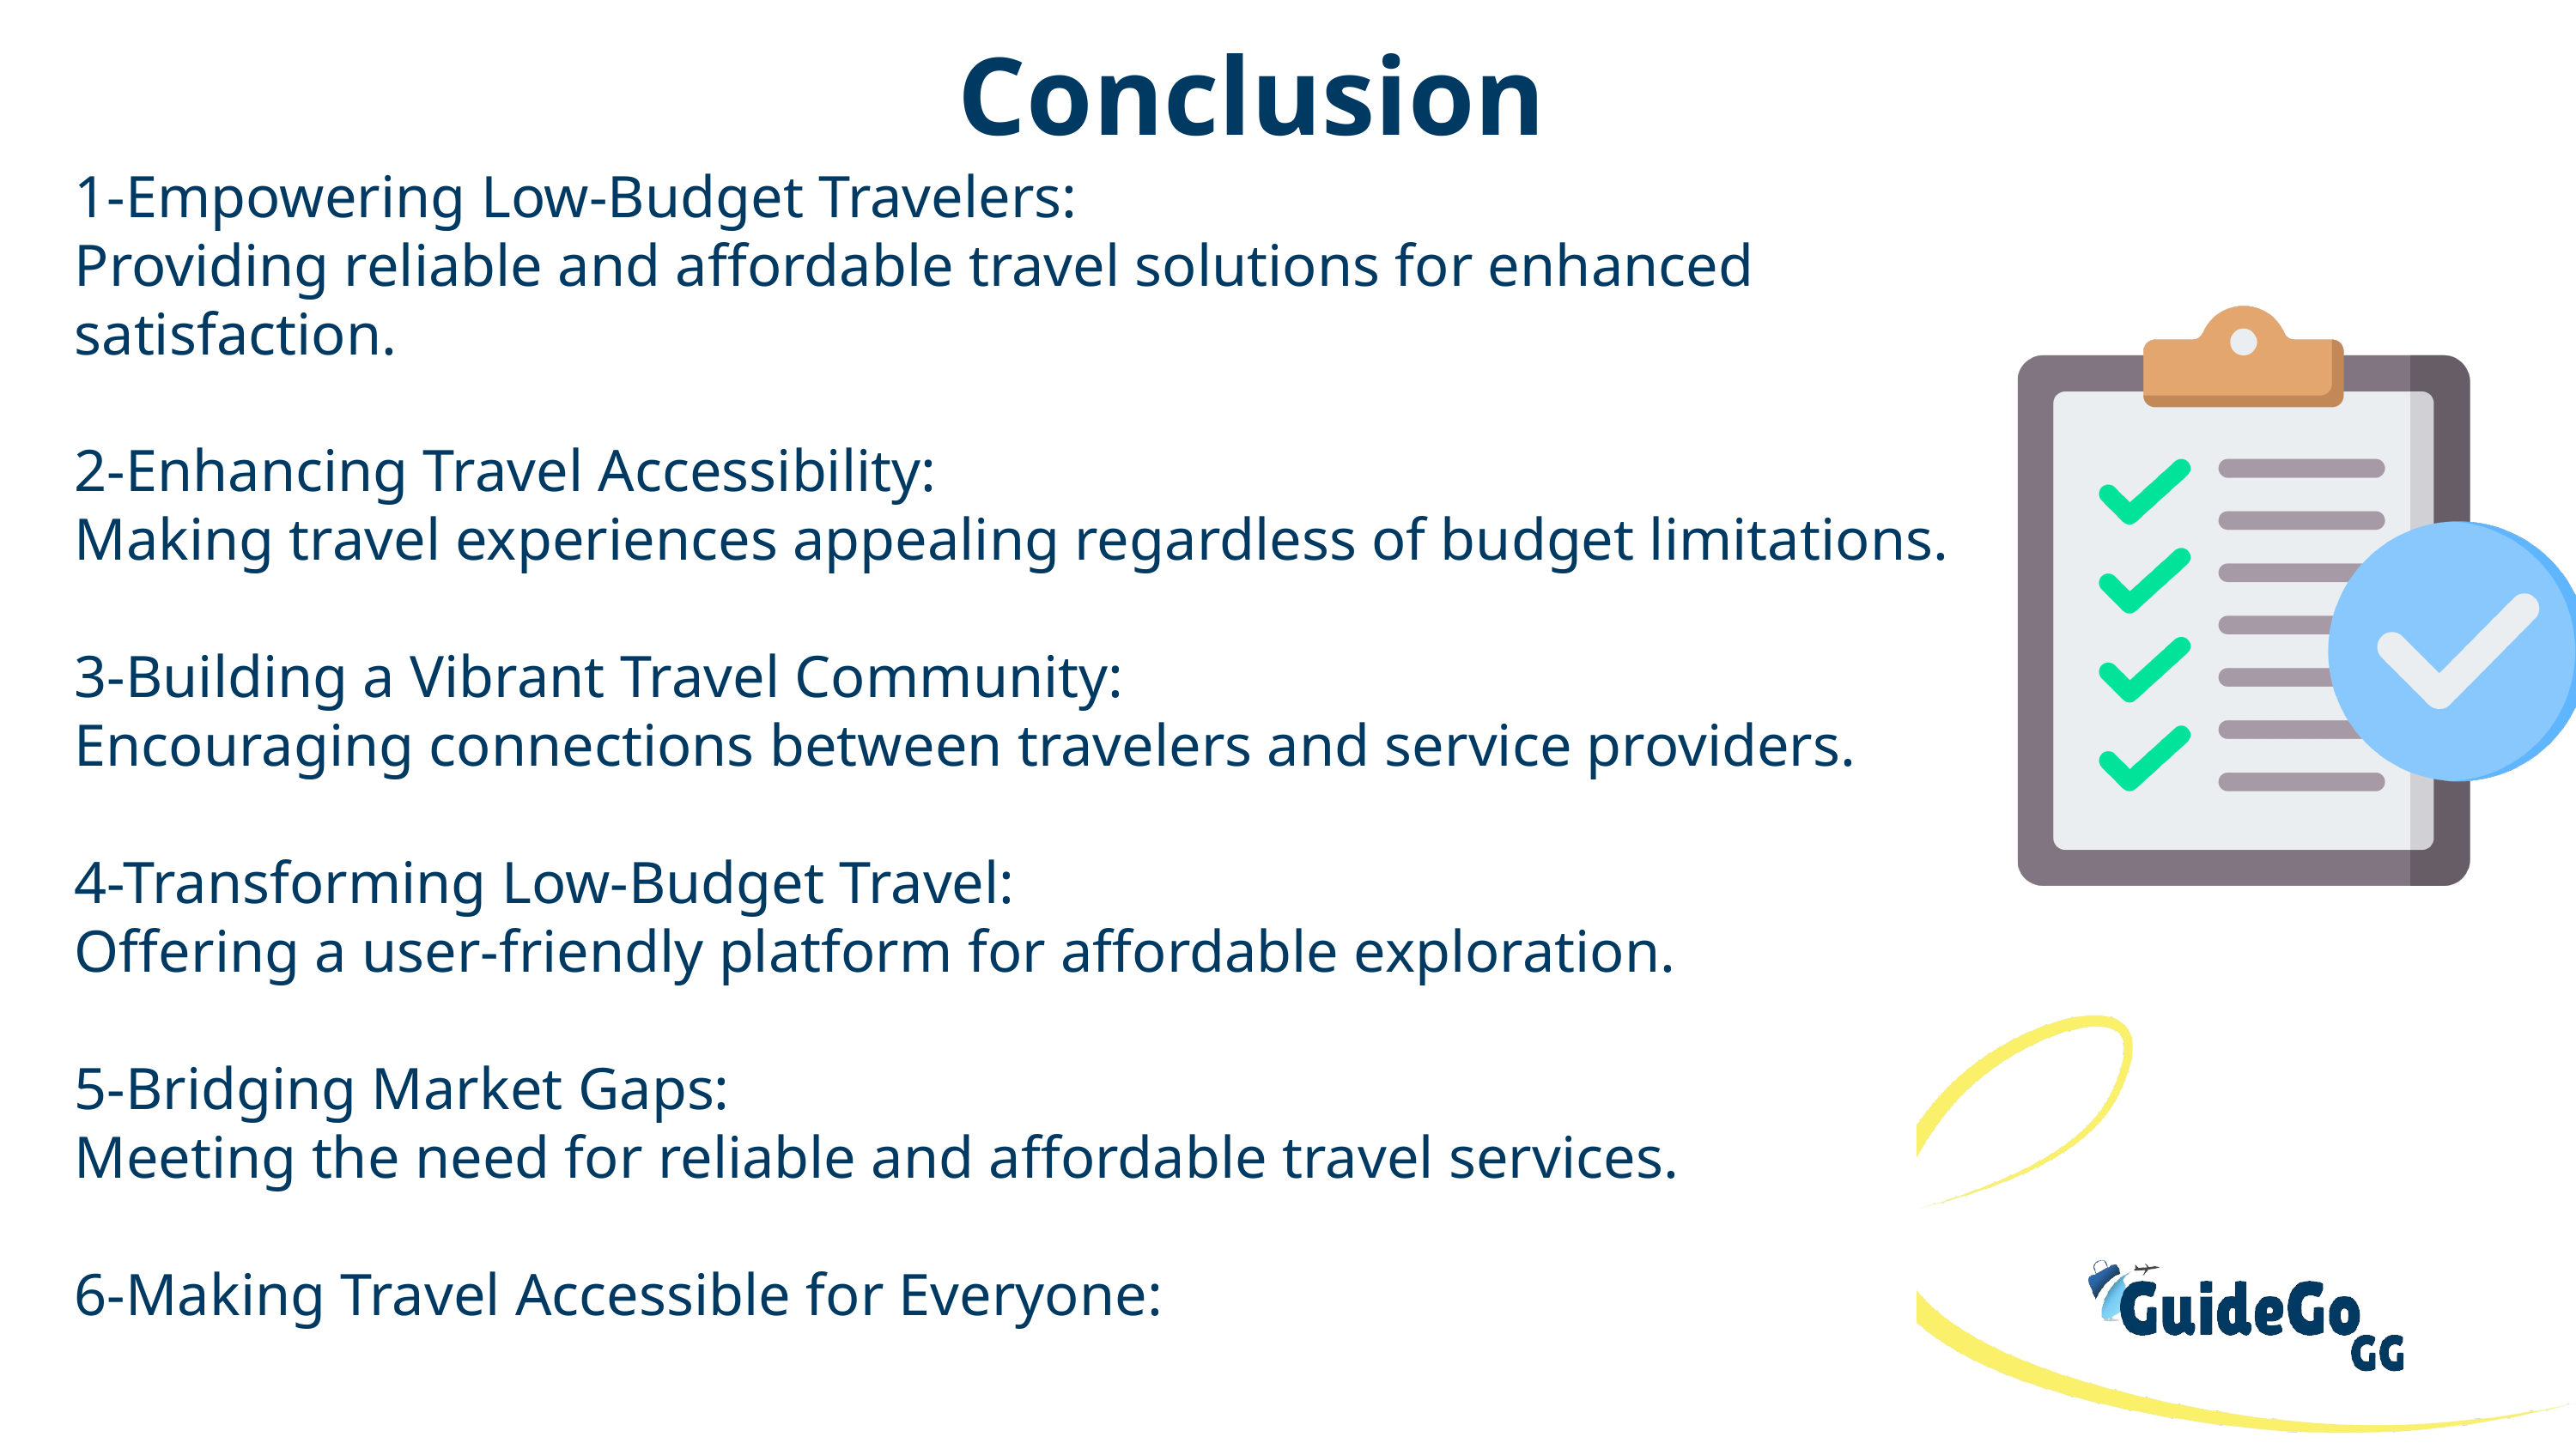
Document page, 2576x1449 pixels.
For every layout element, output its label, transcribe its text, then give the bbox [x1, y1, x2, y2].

picture [1917, 938, 2576, 1449]
text_box [2017, 306, 2576, 886]
text_box 1-Empowering Low-Budget Travelers: Providing reliable and affordable travel solutions for enhanced satisfaction. 2-Enhancing Travel Accessibility: Making travel experiences appealing regardless of budget limitations. 3-Building a Vibrant Travel Community: Encouraging connections between travelers and service providers. 4-Transforming Low-Budget Travel: Offering a user-friendly platform for affordable exploration. 5-Bridging Market Gaps: Meeting the need for reliable and affordable travel services. 6-Making Travel Accessible for Everyone: Creating a more inclusive and rewarding travel experience. [20, 160, 1986, 1396]
text_box Conclusion [149, 29, 2354, 285]
